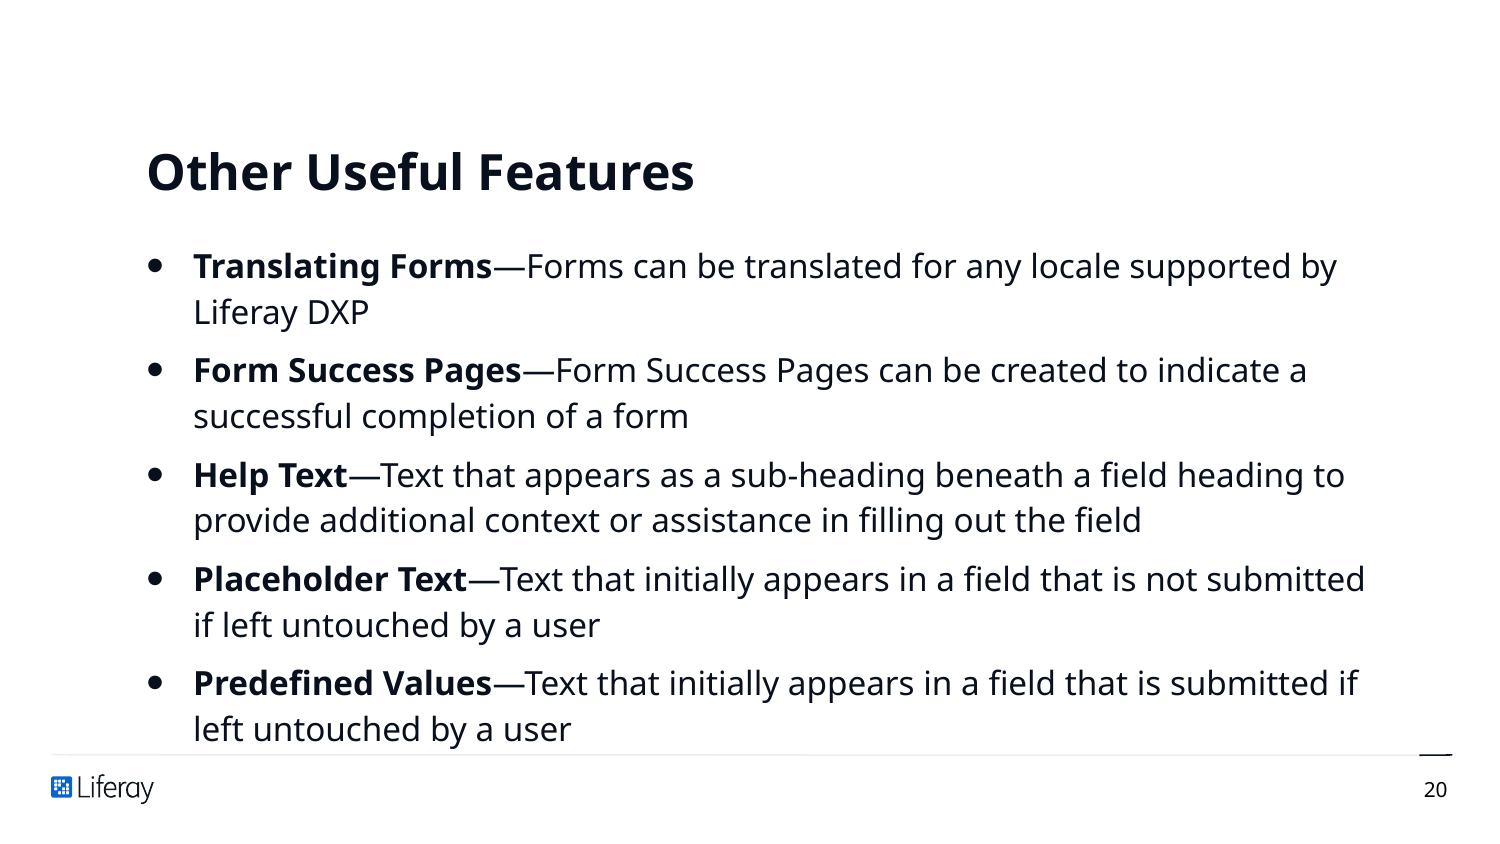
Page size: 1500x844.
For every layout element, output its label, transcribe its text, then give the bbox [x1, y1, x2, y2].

list Translating Forms—Forms can be translated for any locale supported by Liferay DXP Form Success Pages—Form Success Pages can be created to indicate a successful completion of a form Help Text—Text that appears as a sub-heading beneath a field heading to provide additional context or assistance in filling out the field Placeholder Text—Text that initially appears in a field that is not submitted if left untouched by a user Predefined Values—Text that initially appears in a field that is submitted if left untouched by a user [146, 224, 1380, 611]
title Other Useful Features [146, 125, 1429, 229]
